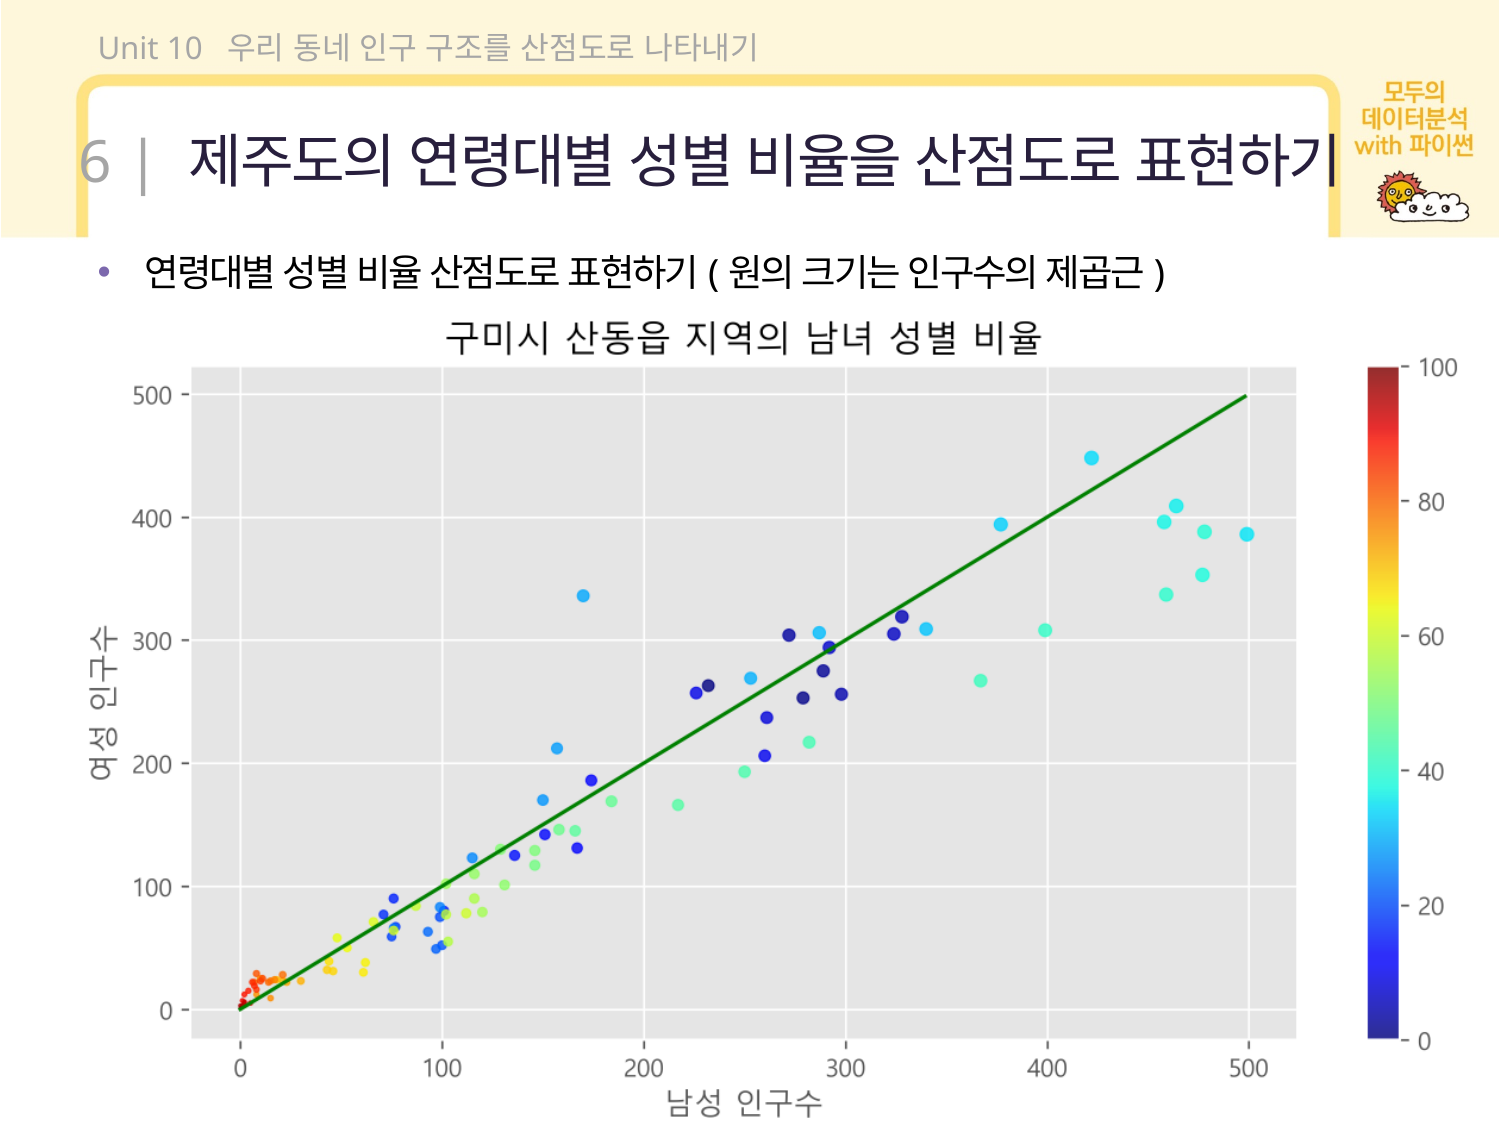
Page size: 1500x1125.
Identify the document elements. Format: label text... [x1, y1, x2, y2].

text_box 6 | 제주도의 연령대별 성별 비율을 산점도로 표현하기 [29, 117, 1392, 202]
picture [1, 0, 1499, 1125]
text_box Unit 10 우리 동네 인구 구조를 산점도로 나타내기 [82, 0, 1133, 74]
text_box 연령대별 성별 비율 산점도로 표현하기(원의 크기는 인구수의 제곱근) [82, 219, 1402, 302]
